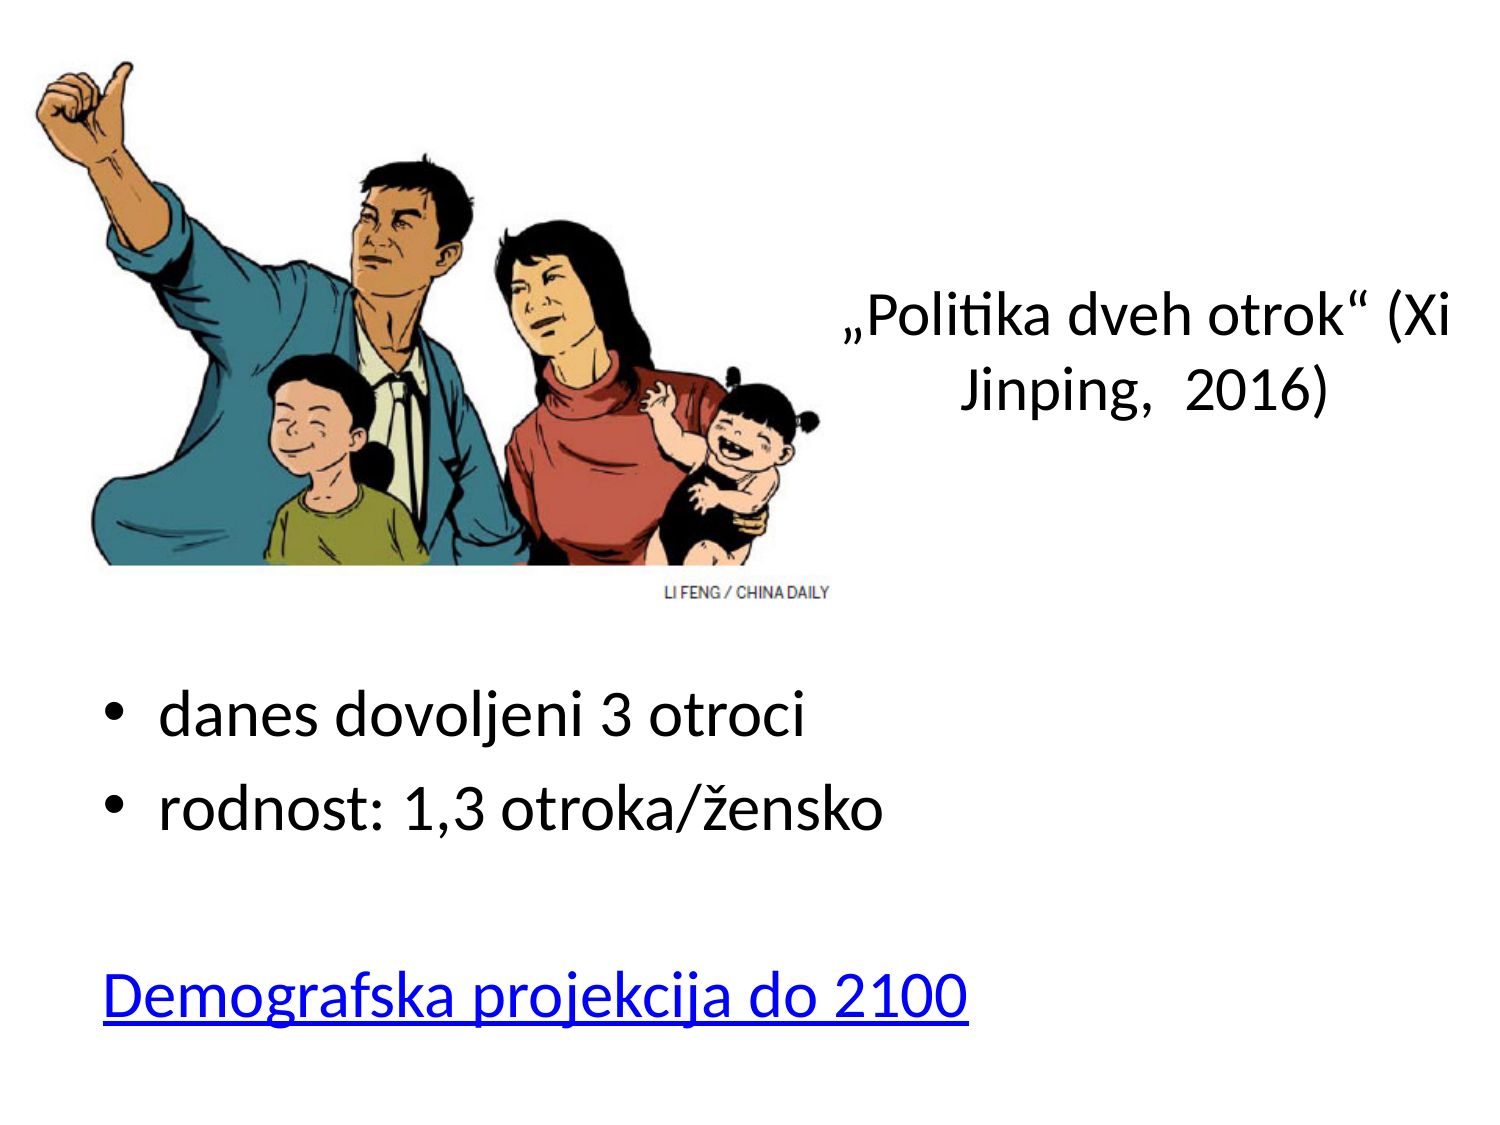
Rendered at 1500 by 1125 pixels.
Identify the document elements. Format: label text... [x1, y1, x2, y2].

title „Politika dveh otrok“ (Xi Jinping, 2016) [835, 262, 1500, 433]
list danes dovoljeni 3 otroci rodnost: 1,3 otroka/žensko Demografska projekcija do 2100 [87, 662, 1413, 1125]
picture [24, 49, 832, 616]
